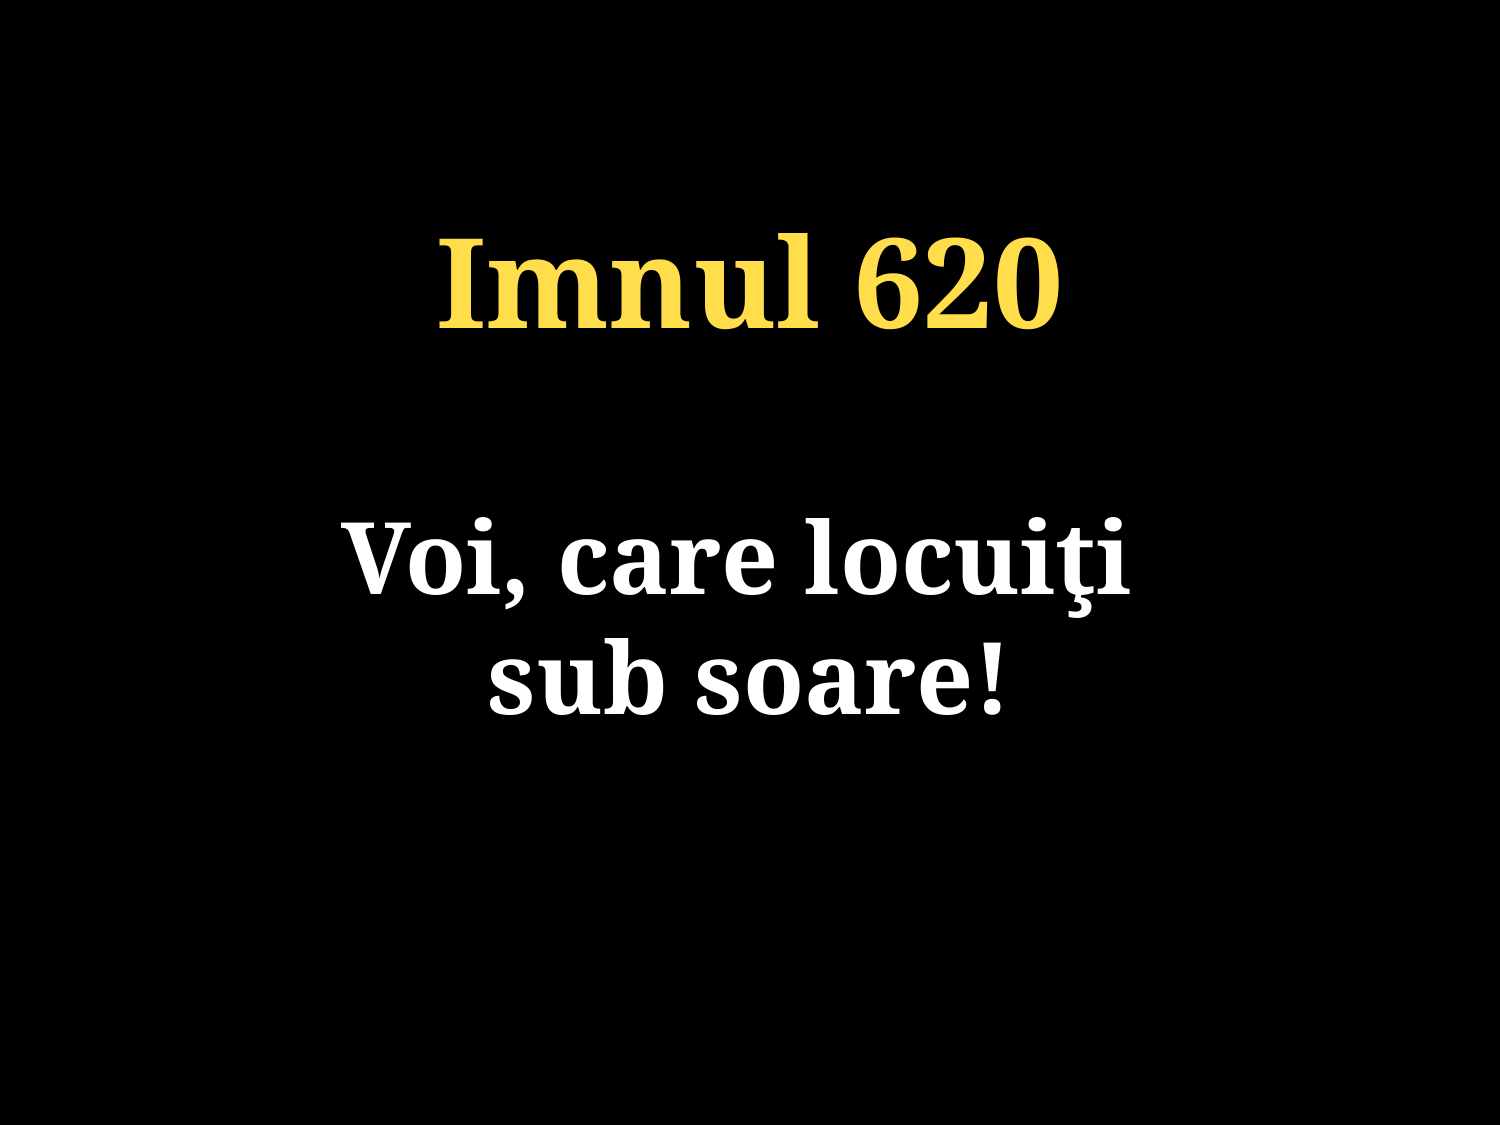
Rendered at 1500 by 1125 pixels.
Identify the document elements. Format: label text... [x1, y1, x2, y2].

text_box Imnul 620 [0, 195, 1500, 361]
text_box Voi, care locuiţi sub soare! [0, 487, 1500, 743]
